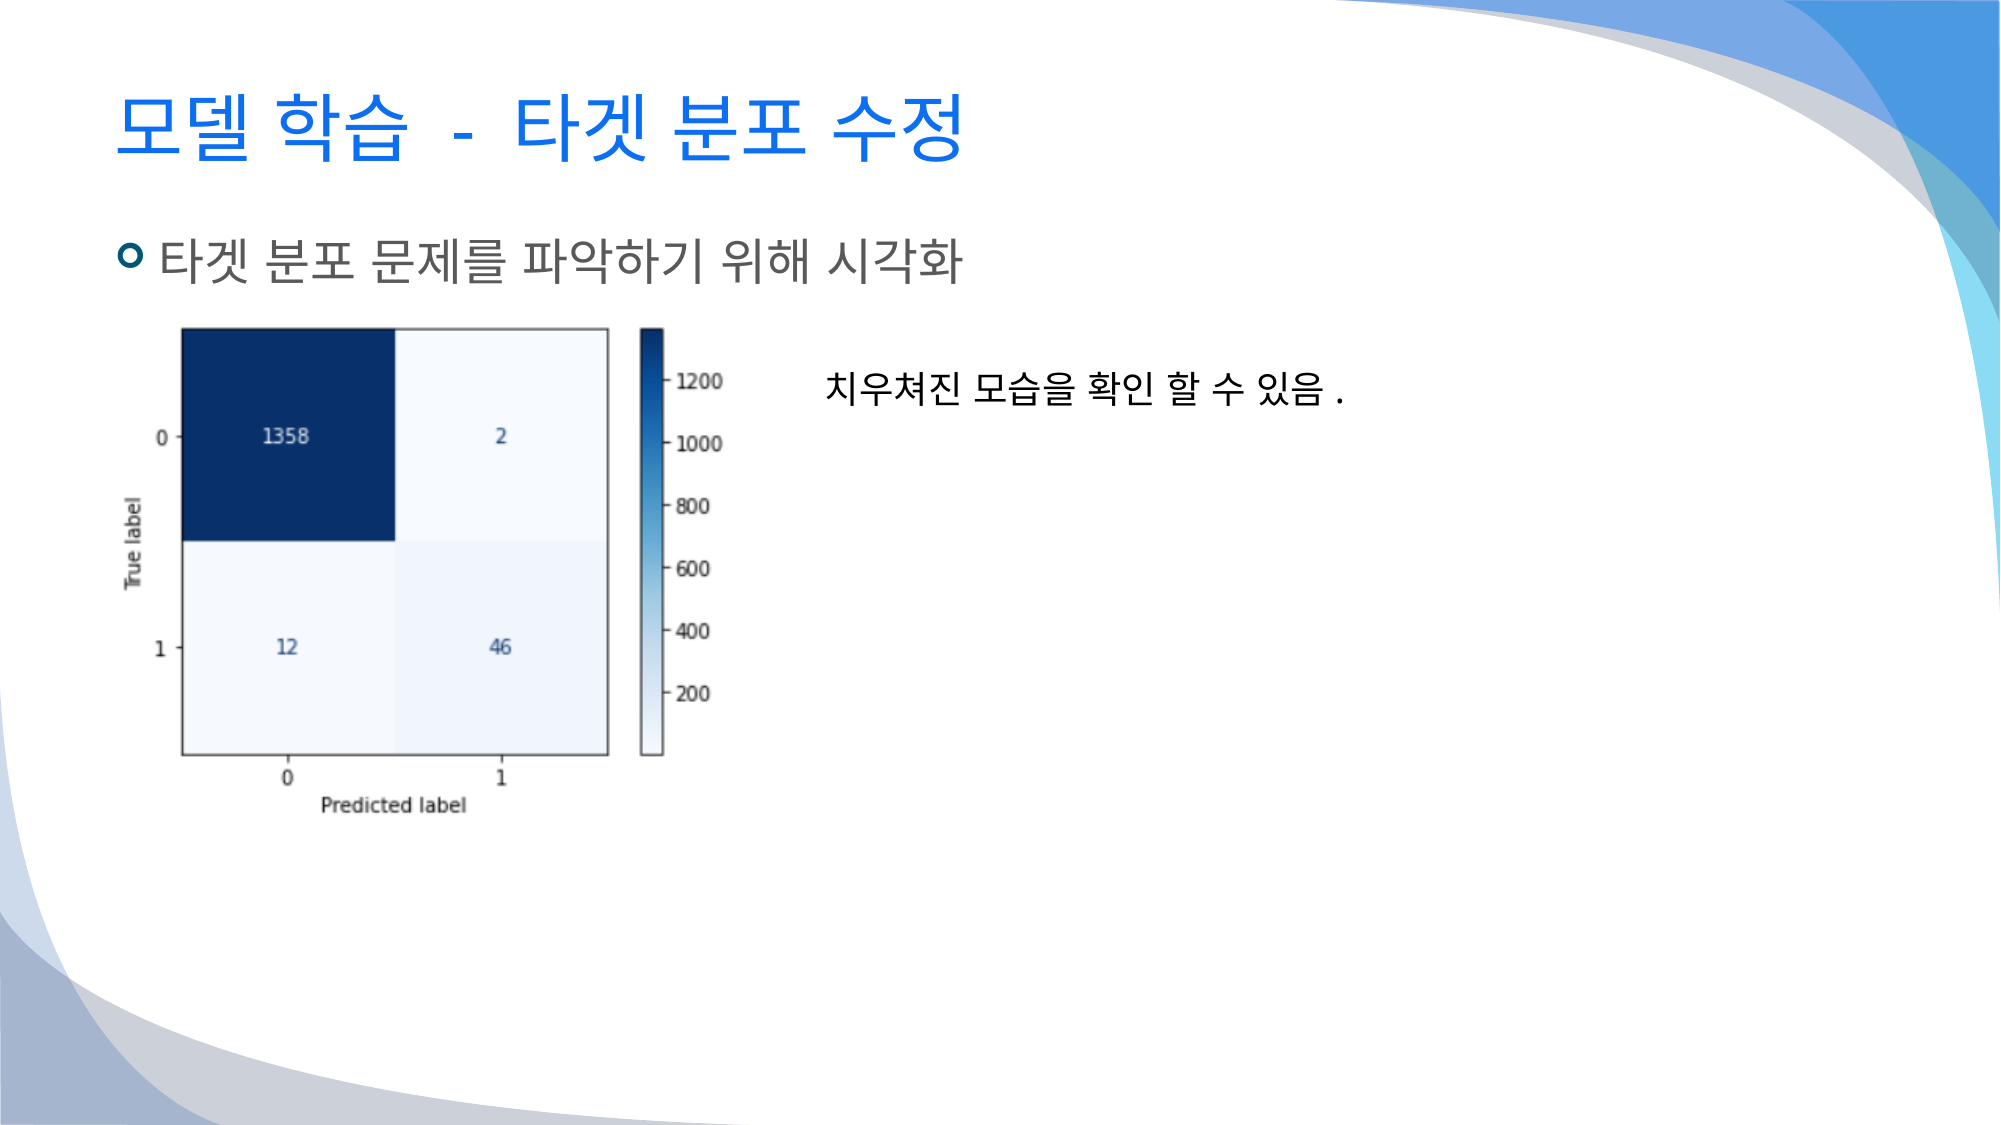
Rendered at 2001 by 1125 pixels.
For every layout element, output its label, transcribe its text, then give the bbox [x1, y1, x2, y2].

picture [99, 308, 726, 817]
text_box 치우쳐진 모습을 확인 할 수 있음. [810, 358, 1383, 419]
title 모델 학습 - 타겟 분포 수정 [99, 50, 1900, 202]
list 타겟 분포 문제를 파악하기 위해 시각화 [99, 222, 1900, 1005]
